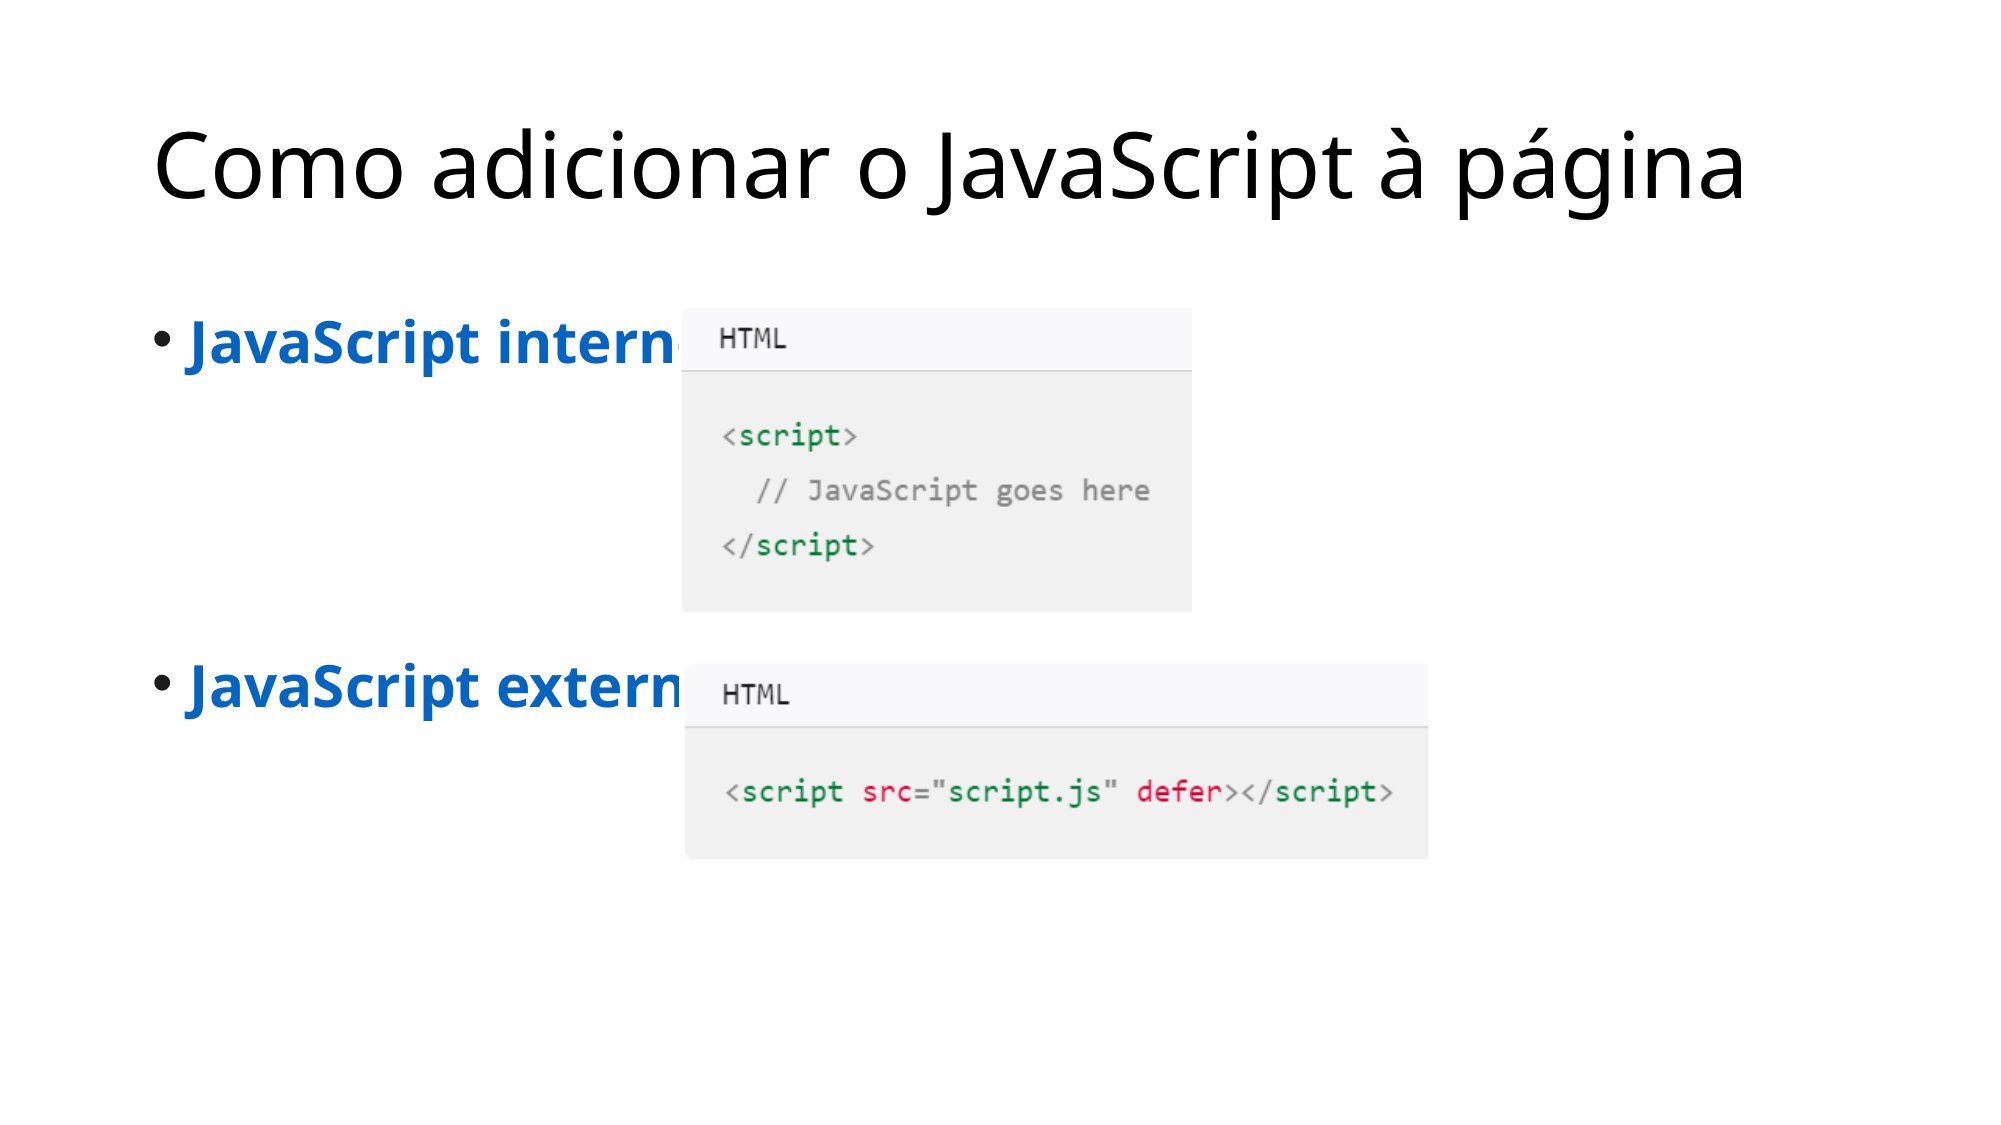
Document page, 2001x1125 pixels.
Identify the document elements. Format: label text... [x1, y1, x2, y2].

picture [679, 303, 1192, 612]
title Como adicionar o JavaScript à página [137, 59, 1863, 278]
list JavaScript interno JavaScript externo [137, 299, 1863, 1014]
picture [679, 656, 1428, 863]
